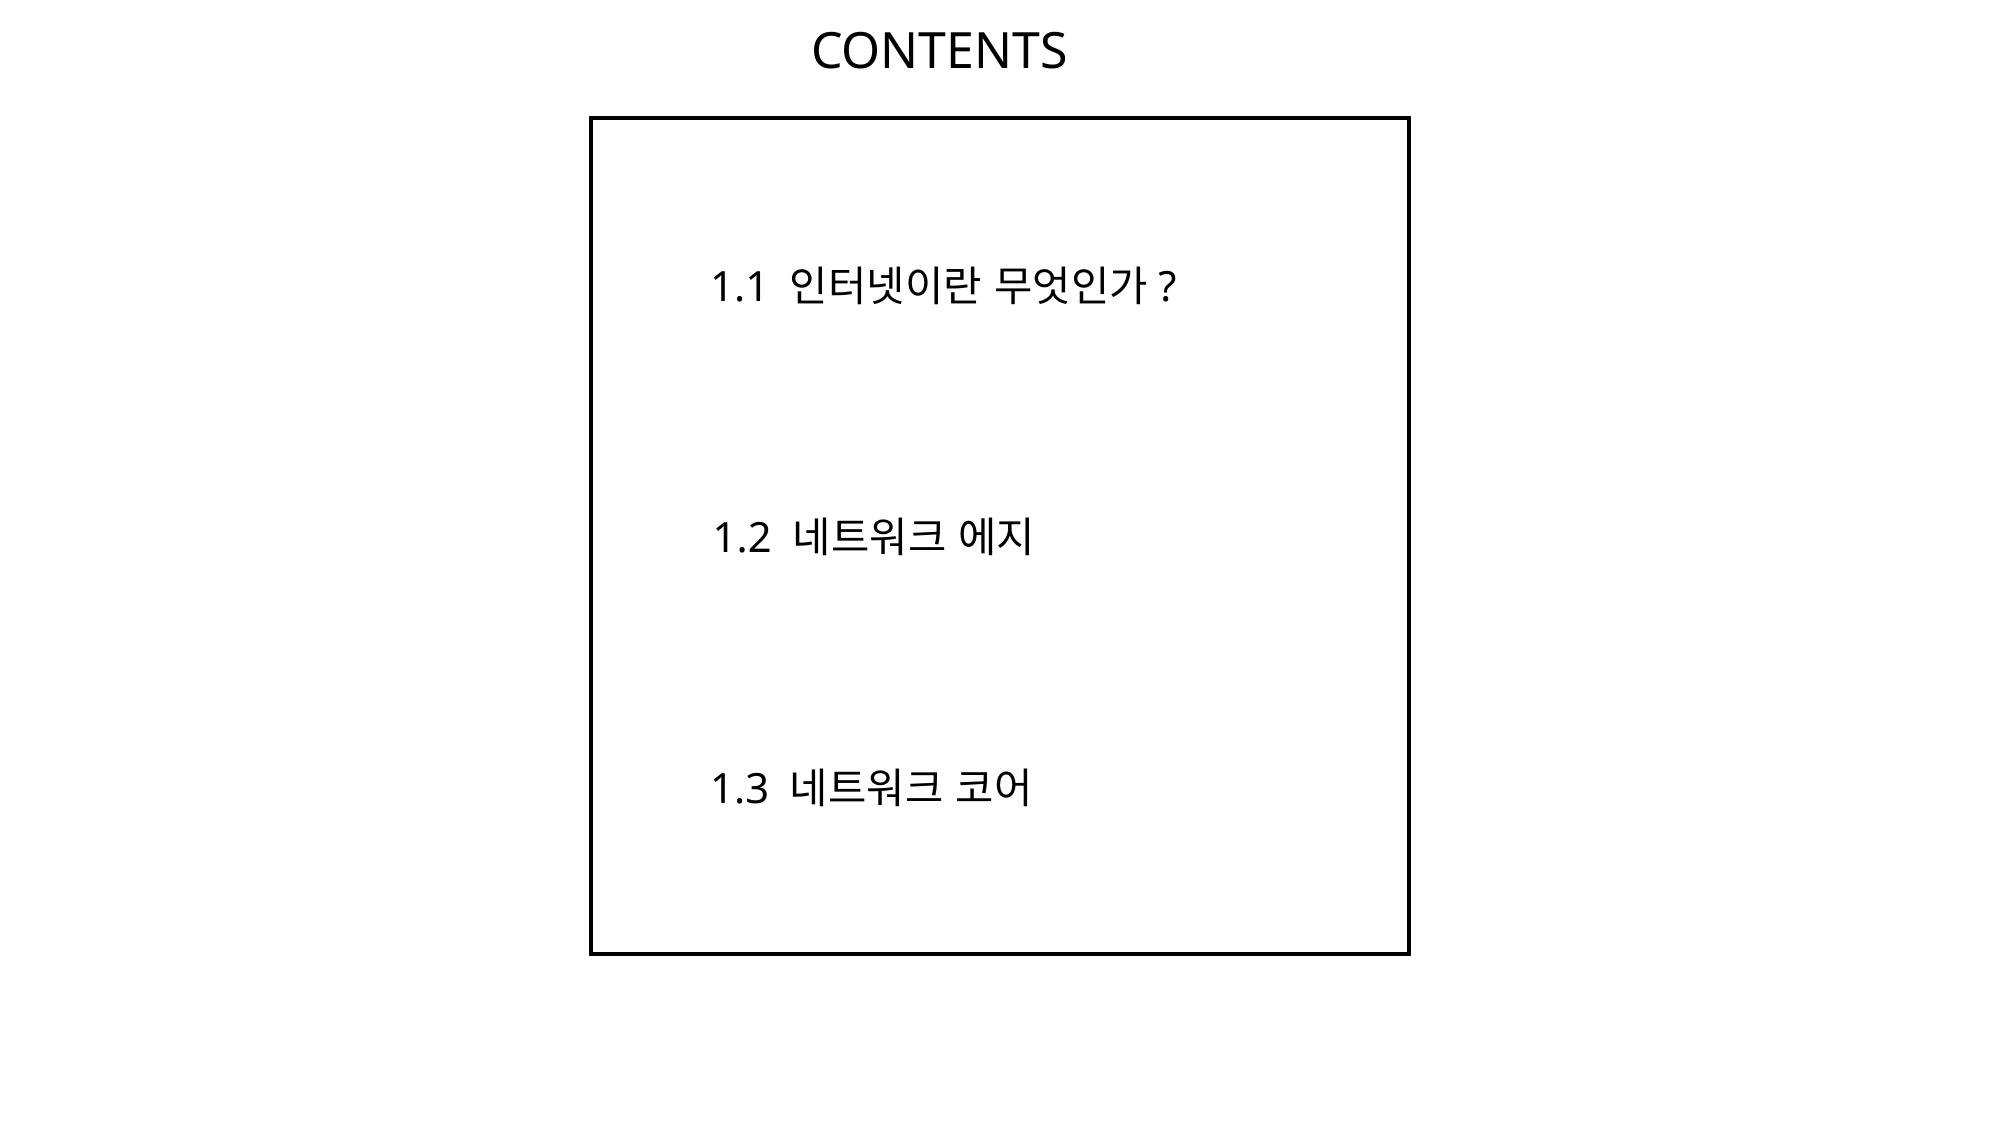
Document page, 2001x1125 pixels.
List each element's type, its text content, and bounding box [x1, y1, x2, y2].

text_box 1.3 네트워크 코어 [695, 754, 1227, 820]
text_box 1.1 인터넷이란 무엇인가? [695, 252, 1227, 317]
text_box 1.2 네트워크 에지 [697, 503, 1229, 569]
text_box CONTENTS [796, 10, 1096, 86]
text_box [590, 117, 1410, 955]
